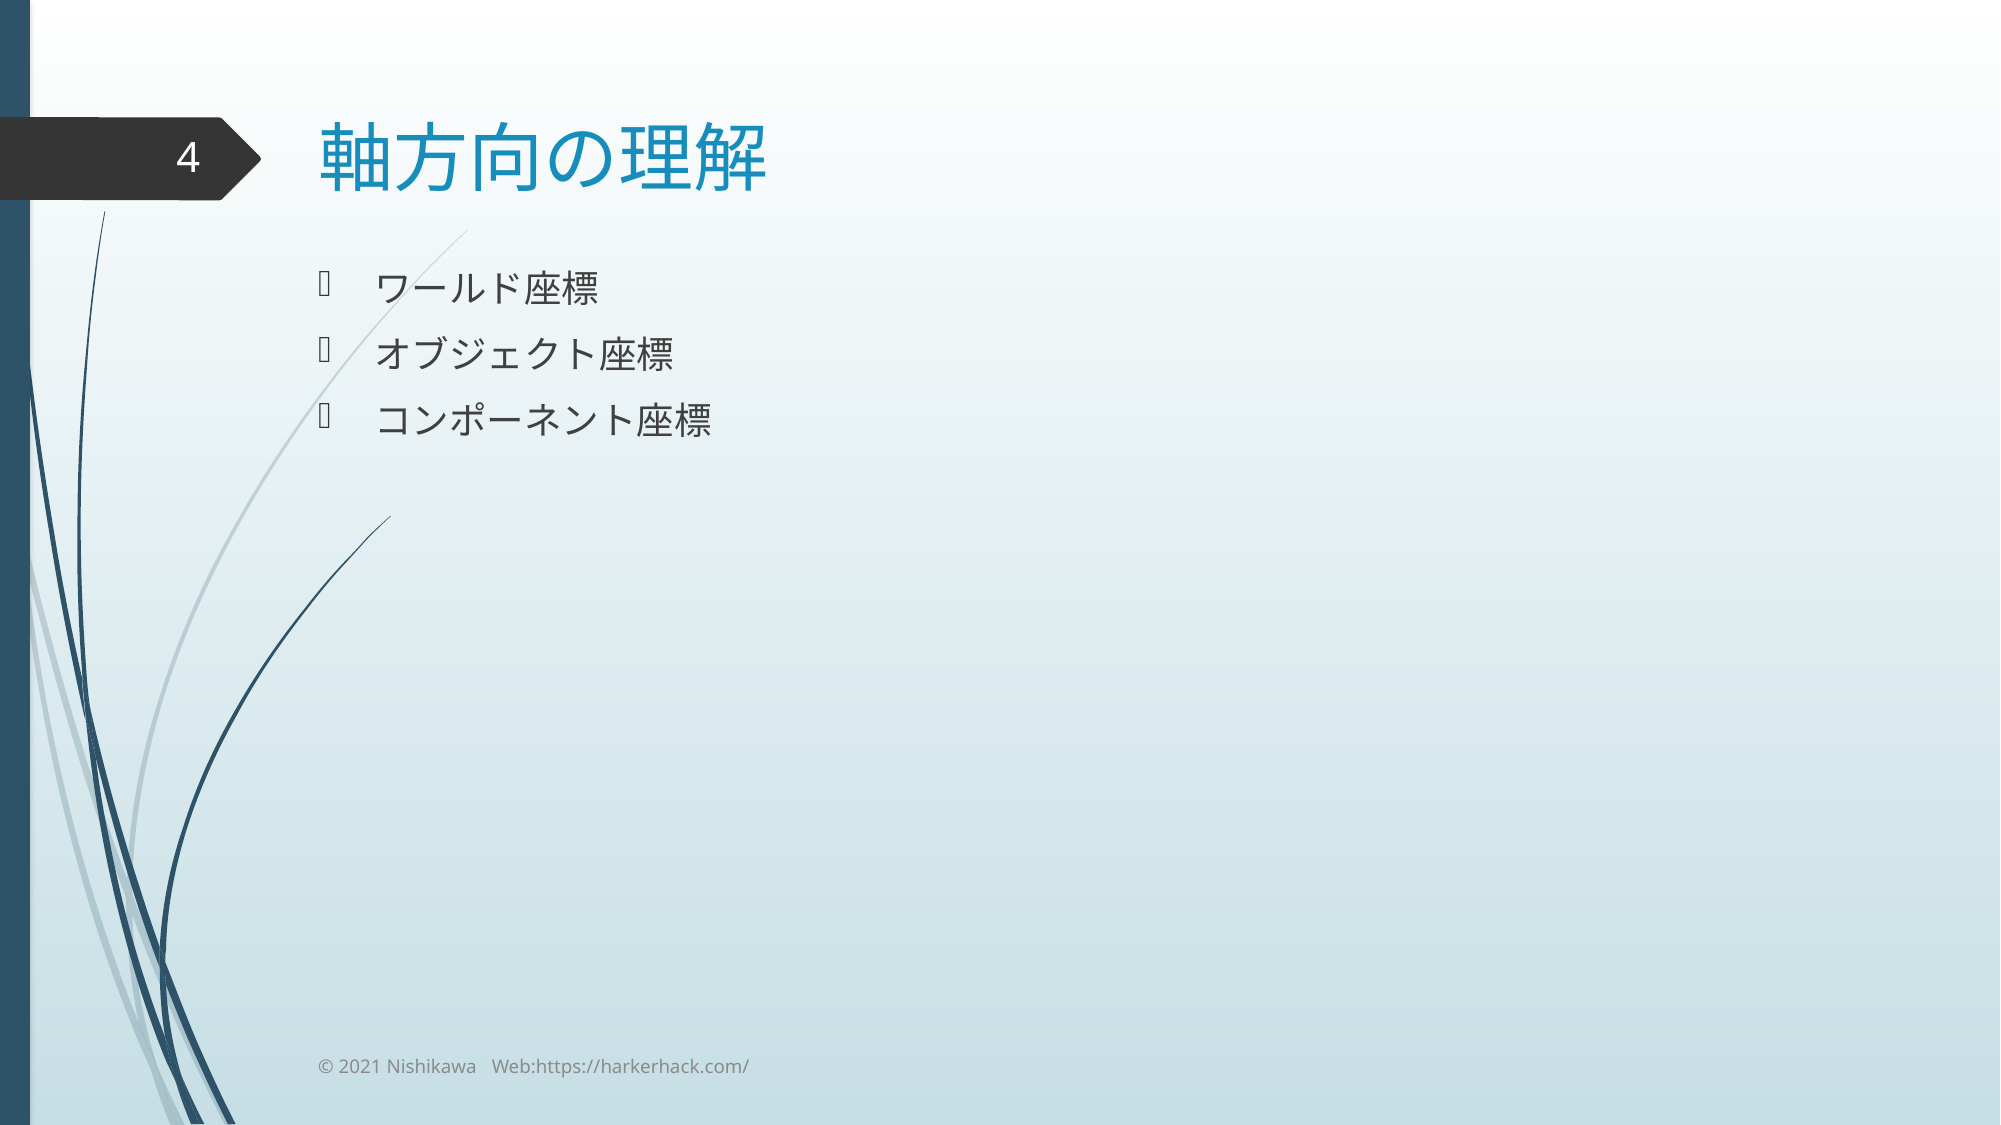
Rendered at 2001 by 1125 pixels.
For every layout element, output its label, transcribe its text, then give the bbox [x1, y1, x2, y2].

title 軸方向の理解 [303, 102, 1888, 212]
footer © 2021 Nishikawa Web:https://harkerhack.com/ [303, 1036, 1675, 1096]
list ワールド座標 オブジェクト座標 コンポーネント座標 [303, 257, 1888, 970]
slide_number 4 [87, 129, 216, 190]
